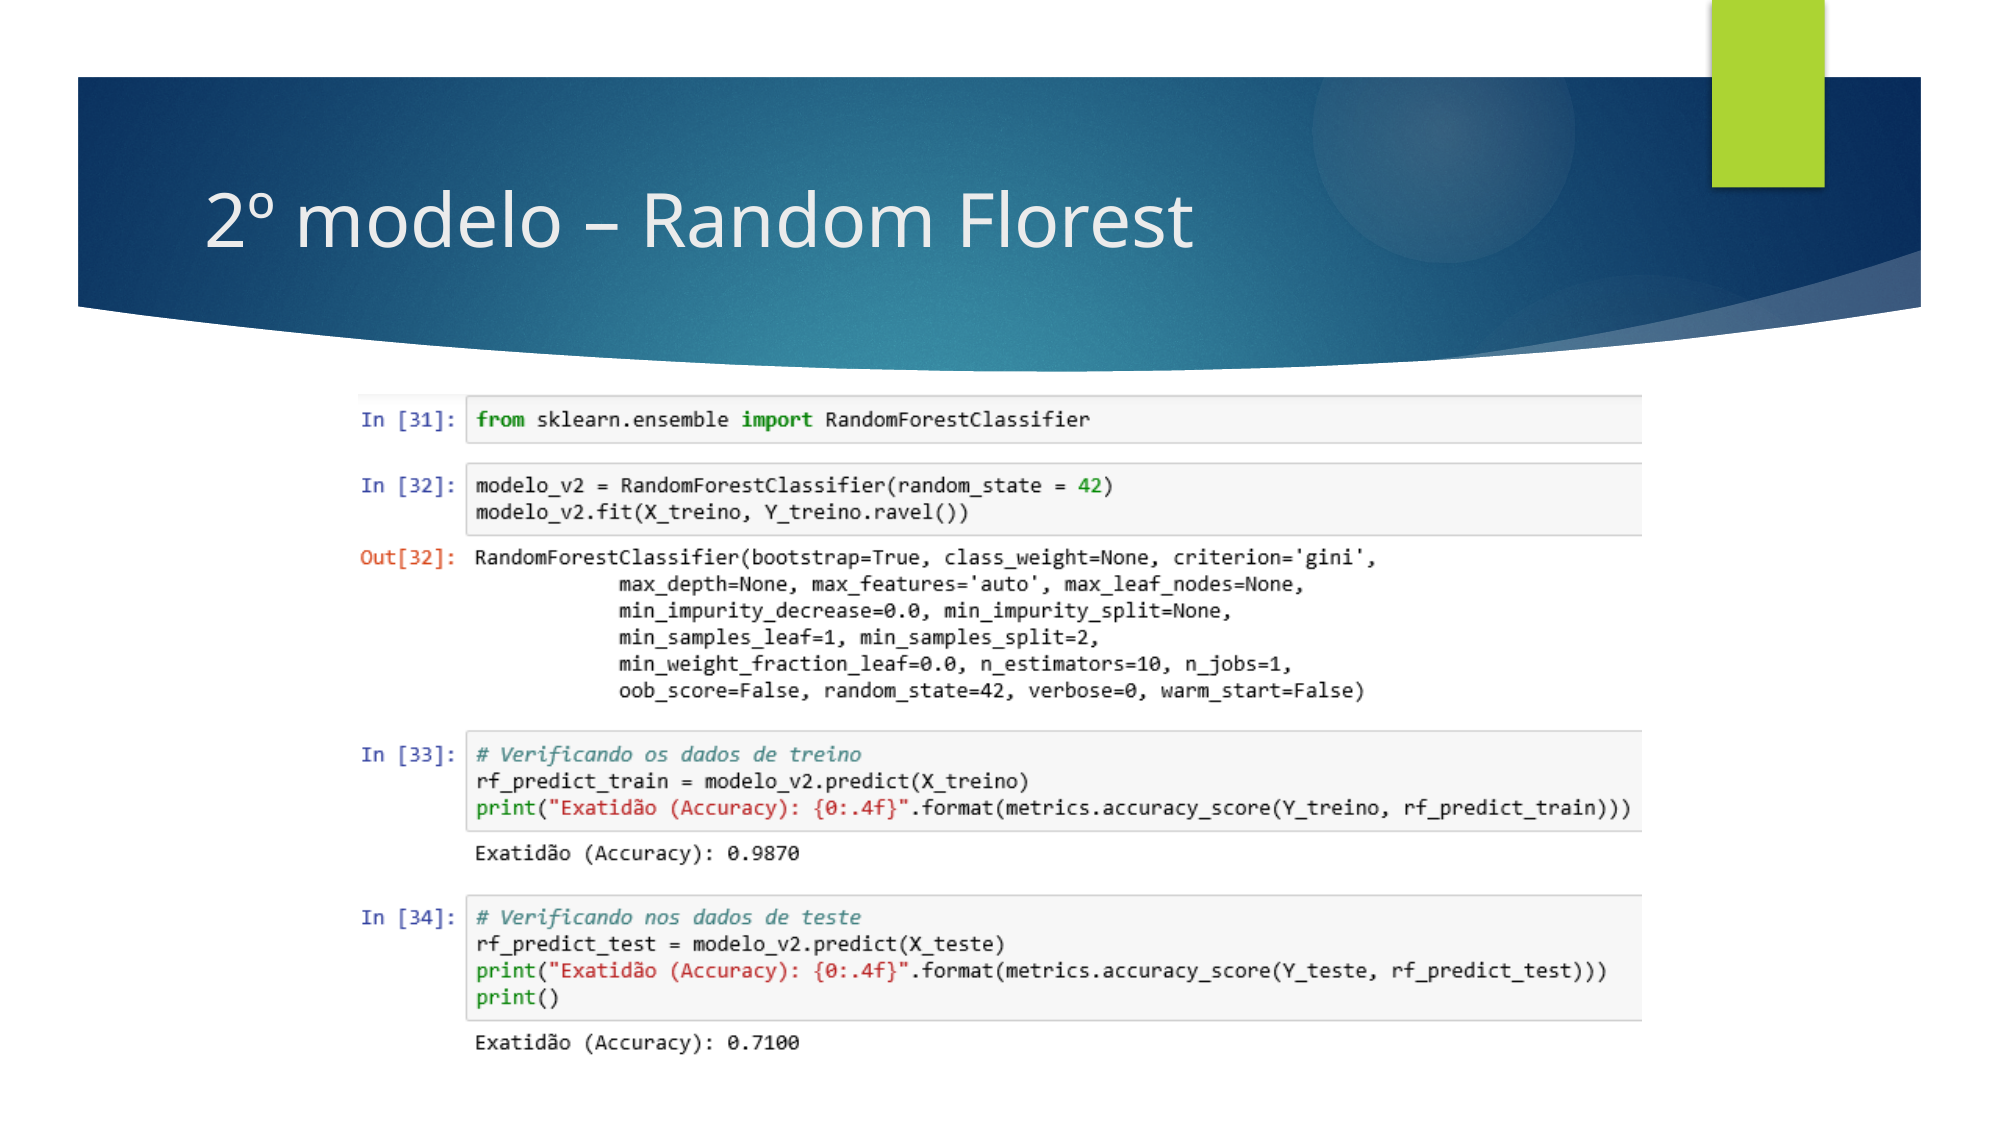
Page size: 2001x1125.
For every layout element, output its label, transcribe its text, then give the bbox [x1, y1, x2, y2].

picture [358, 394, 1642, 1068]
title 2º modelo – Random Florest [189, 159, 1627, 276]
